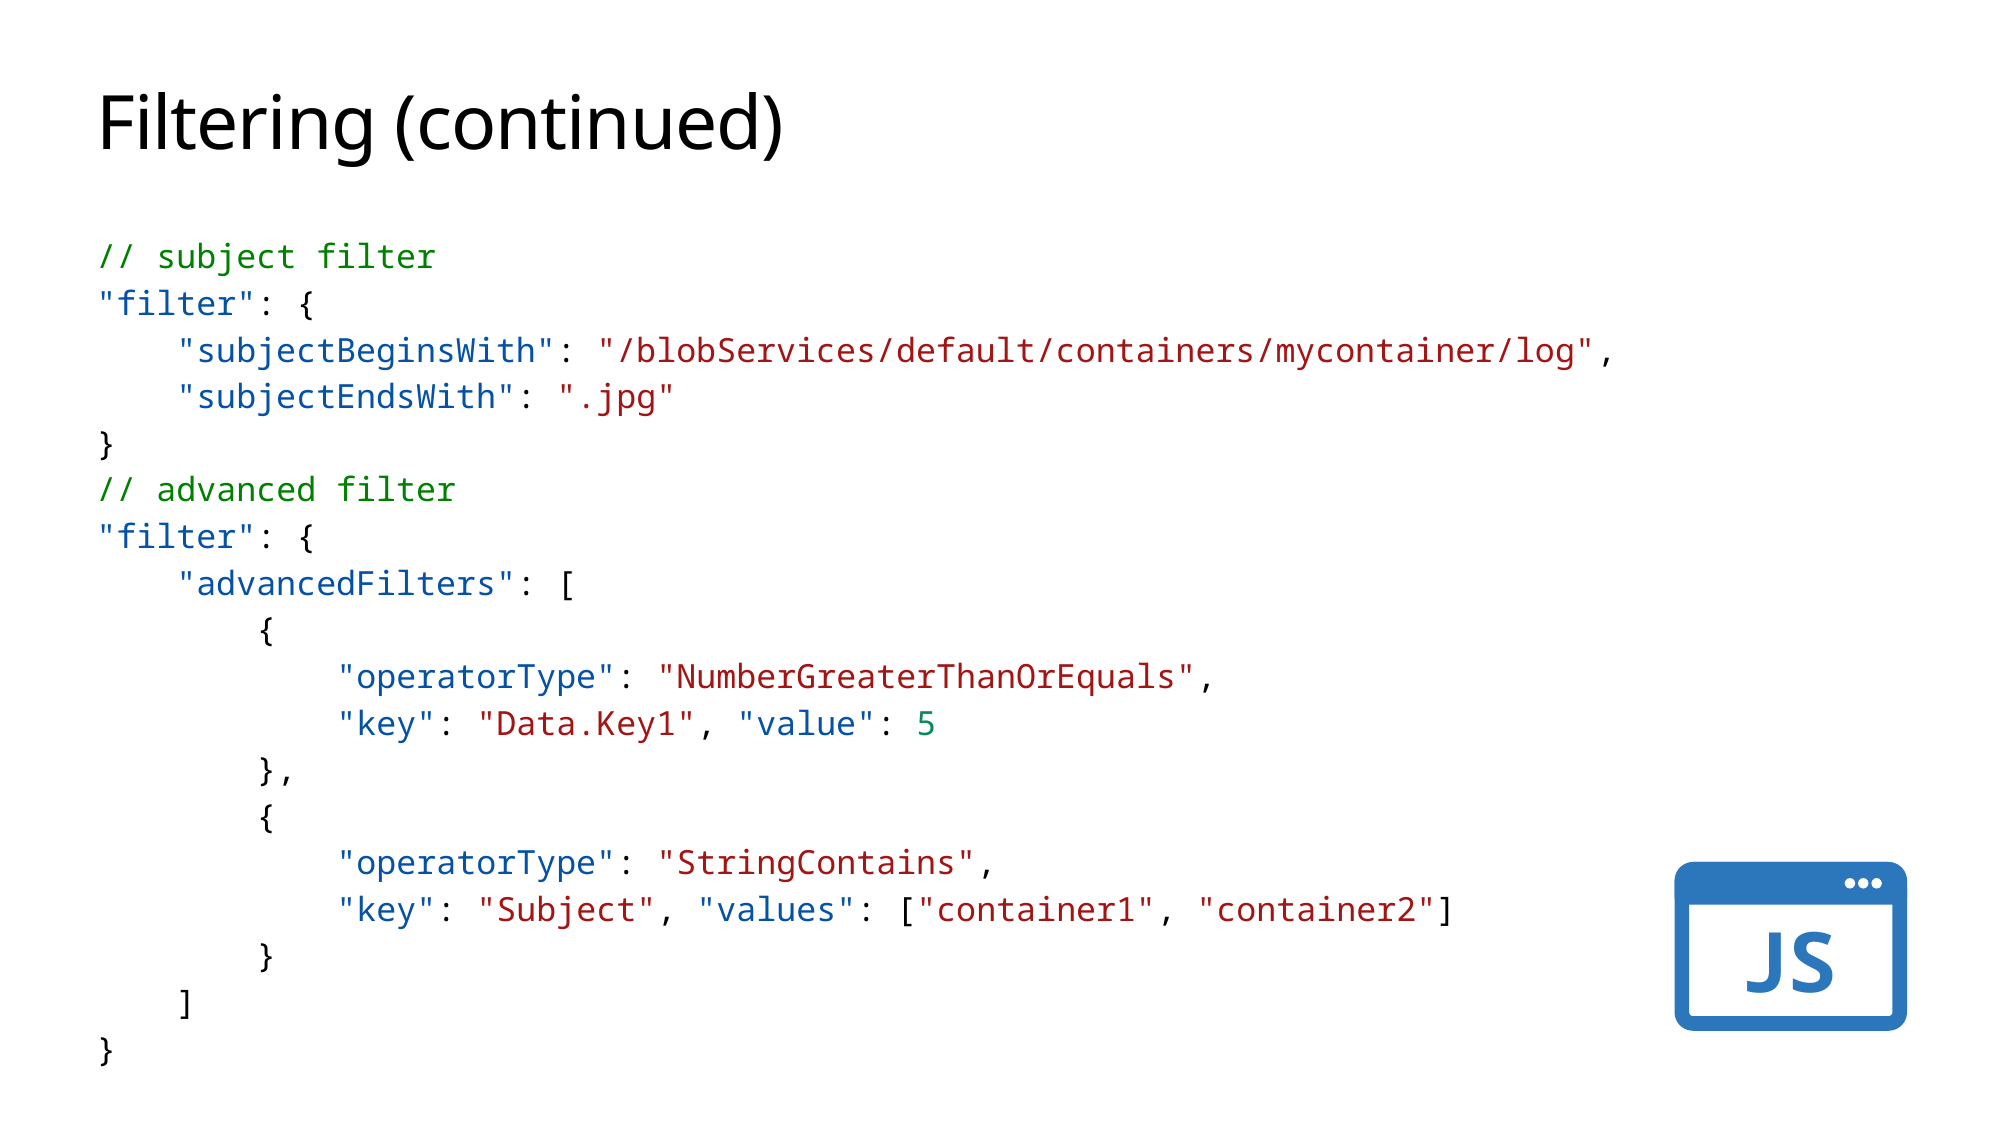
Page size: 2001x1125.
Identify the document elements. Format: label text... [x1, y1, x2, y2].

title Filtering (continued) [96, 75, 1904, 166]
list // subject filter "filter": { "subjectBeginsWith": "/blobServices/default/containers/mycontainer/log", "subjectEndsWith": ".jpg" } // advanced filter "filter": { "advancedFilters": [ { "operatorType": "NumberGreaterThanOrEquals", "key": "Data.Key1", "value": 5 }, { "operatorType": "StringContains", "key": "Subject", "values": ["container1", "container2"] } ] } [96, 235, 1904, 549]
